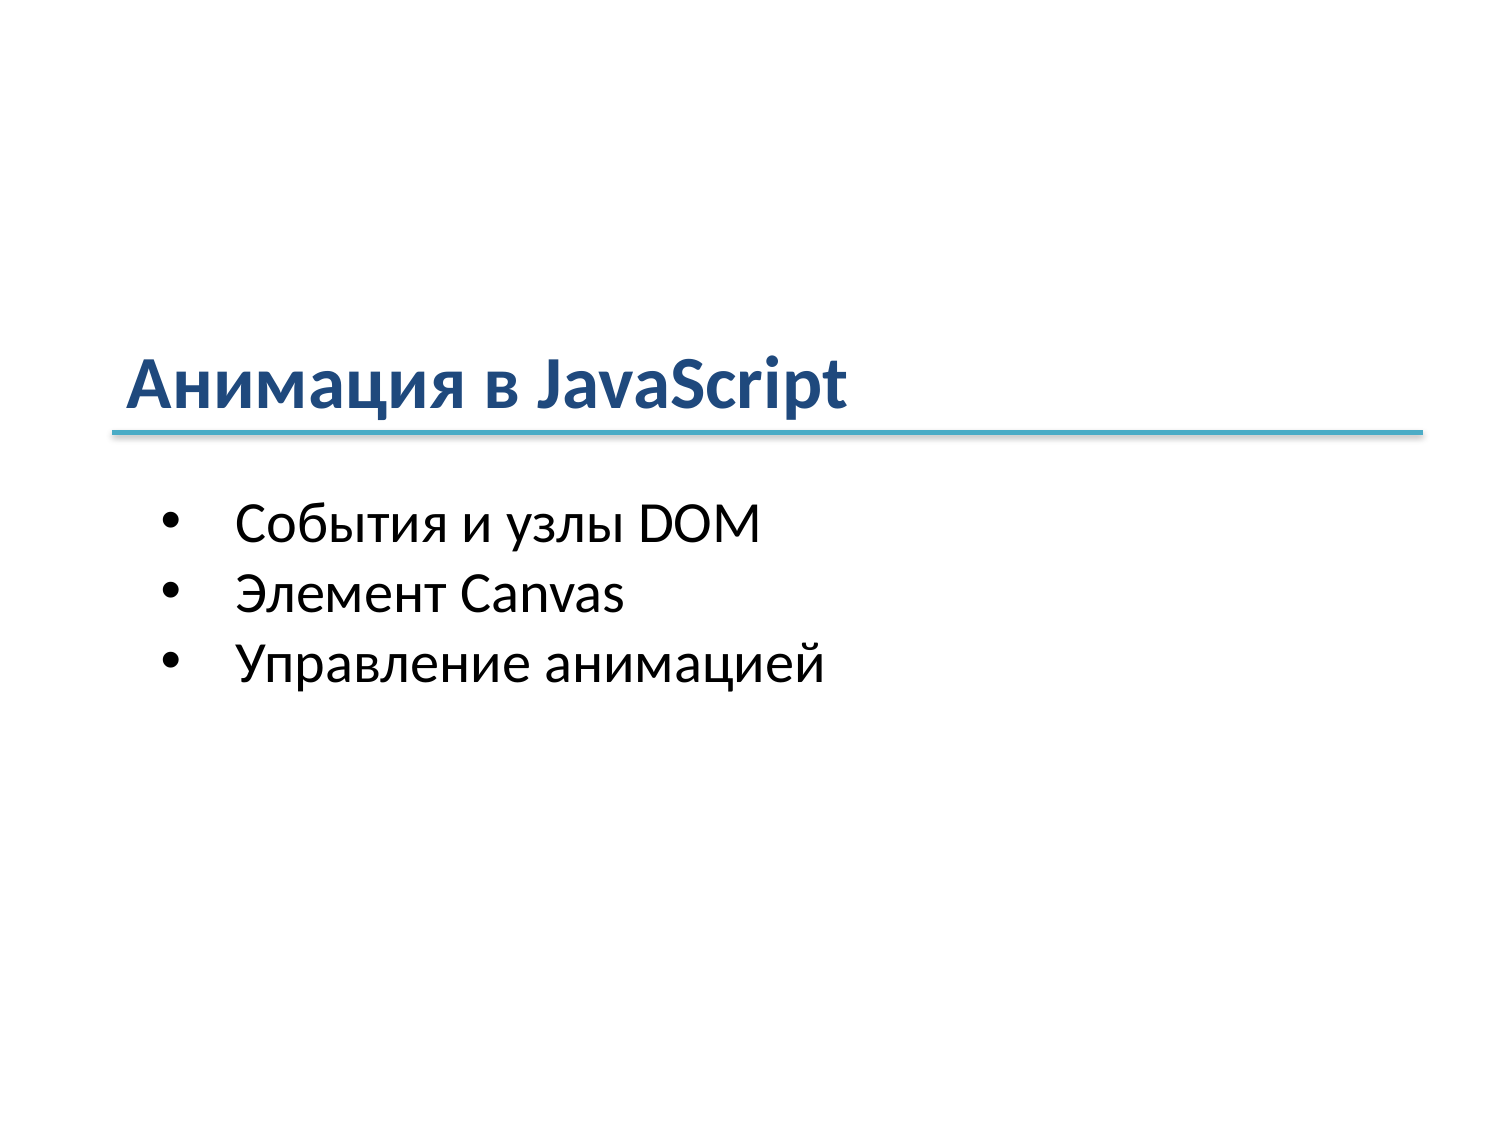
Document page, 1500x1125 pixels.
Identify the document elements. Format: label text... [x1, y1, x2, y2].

text_box Анимация в JavaScript [112, 326, 1435, 432]
text_box События и узлы DOM Элемент Canvas Управление анимацией [70, 477, 1424, 702]
